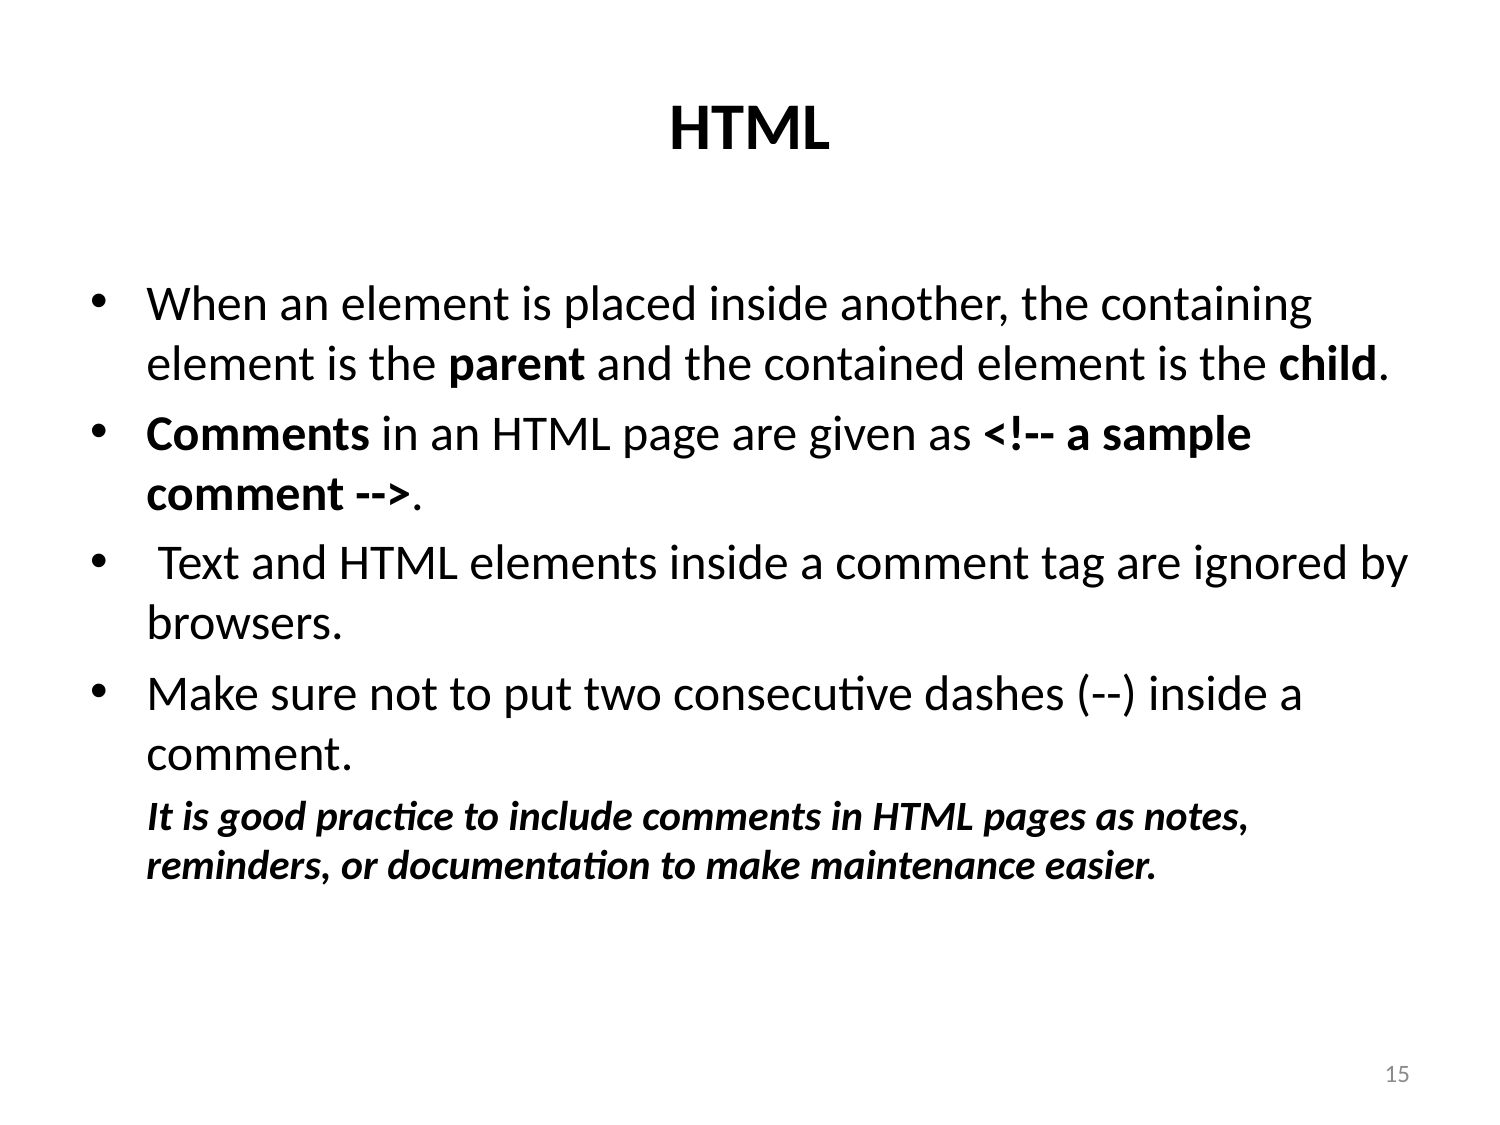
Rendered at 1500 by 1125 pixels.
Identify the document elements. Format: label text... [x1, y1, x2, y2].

list When an element is placed inside another, the containing element is the parent and the contained element is the child. Comments in an HTML page are given as <!-- a sample comment -->. Text and HTML elements inside a comment tag are ignored by browsers. Make sure not to put two consecutive dashes (--) inside a comment. It is good practice to include comments in HTML pages as notes, reminders, or documentation to make maintenance easier. [75, 262, 1425, 1005]
title HTML [75, 45, 1425, 200]
slide_number 15 [1074, 1042, 1425, 1103]
